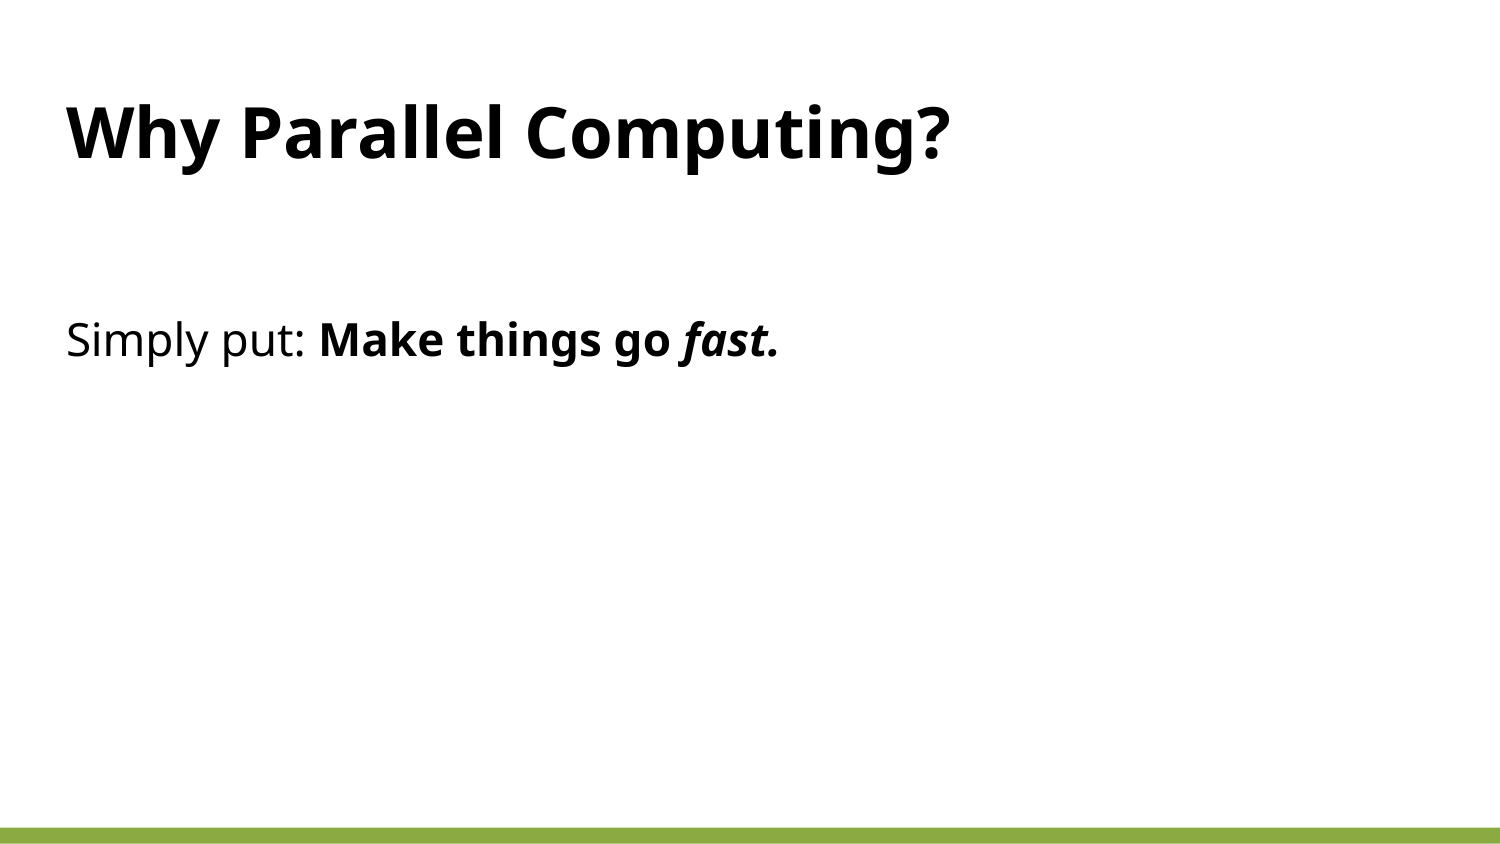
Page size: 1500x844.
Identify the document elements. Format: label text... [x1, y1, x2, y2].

list Simply put: Make things go fast. [51, 207, 1449, 750]
title Why Parallel Computing? [51, 72, 1449, 189]
